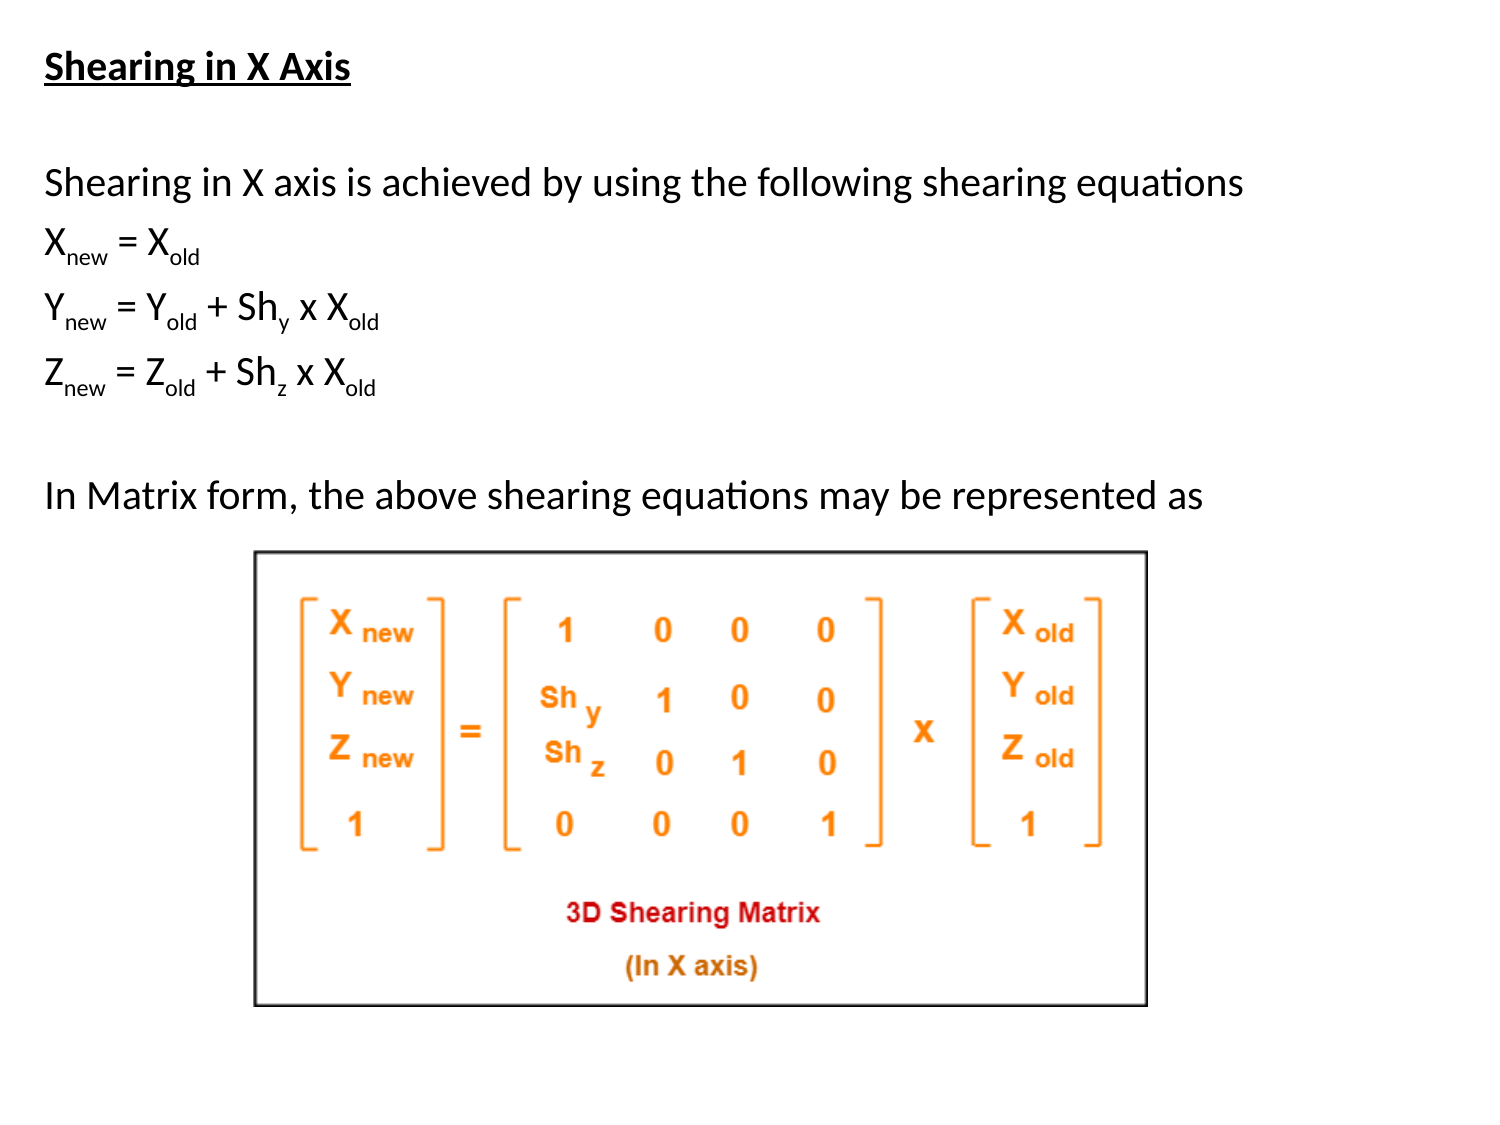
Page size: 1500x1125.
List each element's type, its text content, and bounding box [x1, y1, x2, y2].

list Shearing in X Axis Shearing in X axis is achieved by using the following shearing equations Xnew = Xold Ynew = Yold + Shy x Xold Znew = Zold + Shz x Xold In Matrix form, the above shearing equations may be represented as [29, 30, 1459, 1125]
picture [253, 550, 1148, 1008]
text_box [76, 113, 1436, 174]
